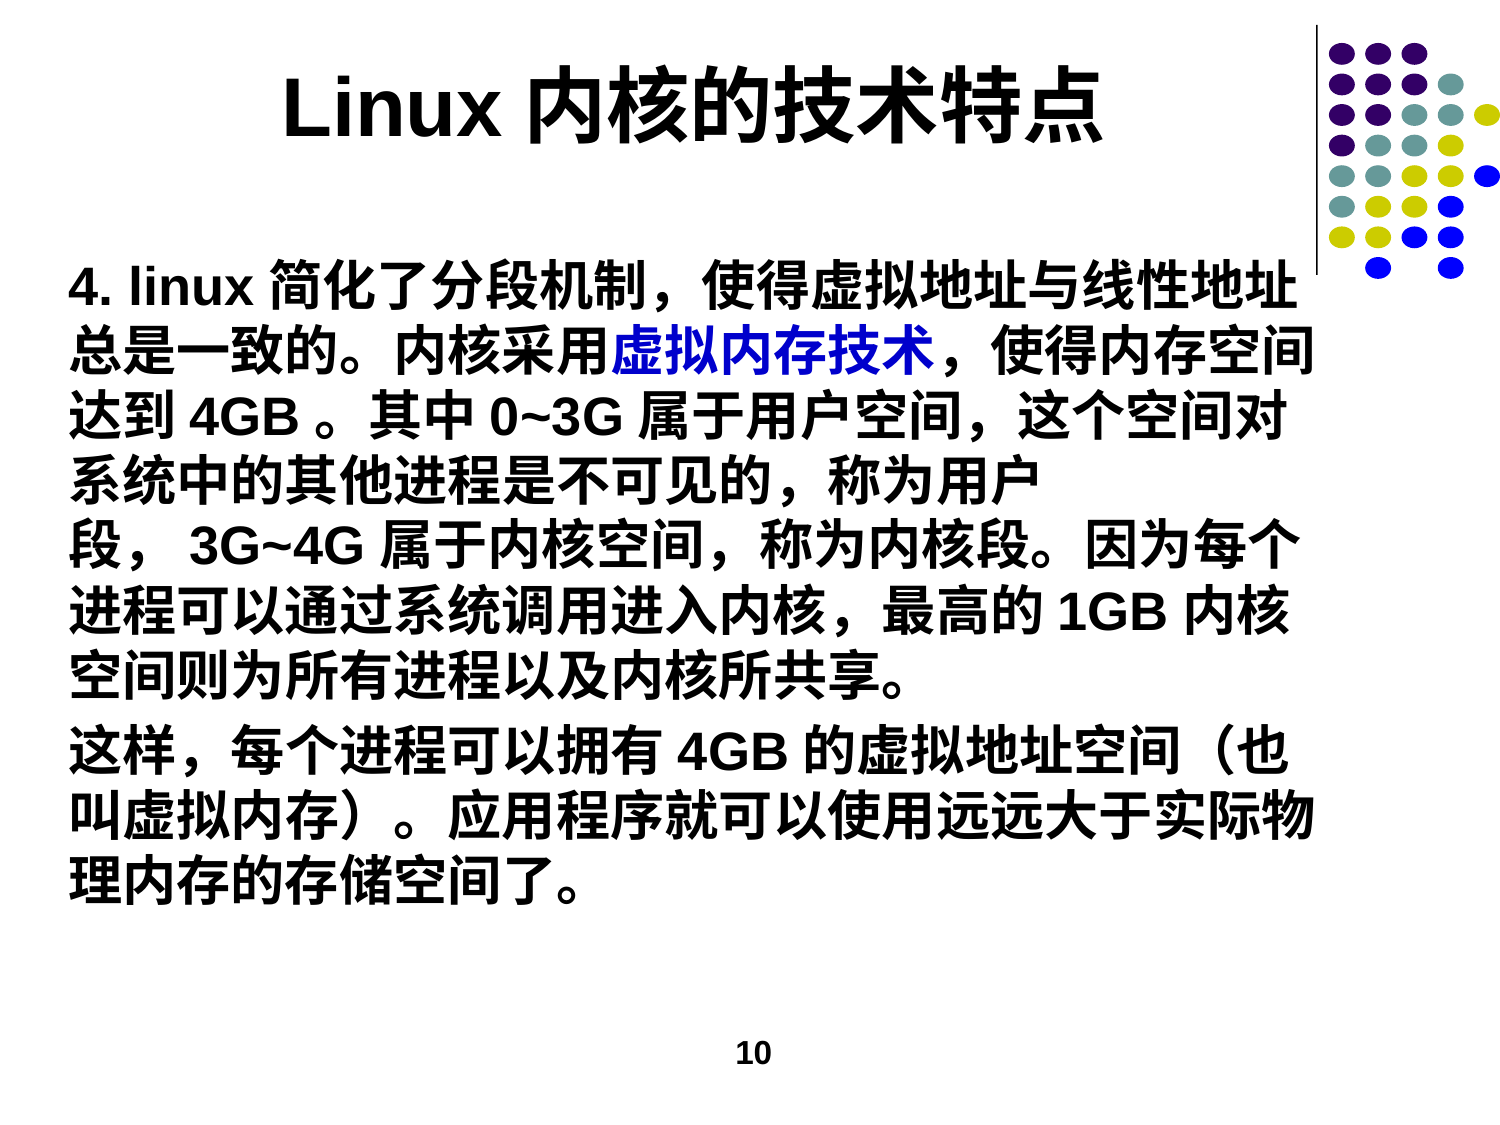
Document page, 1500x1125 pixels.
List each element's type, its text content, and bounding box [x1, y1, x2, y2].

slide_number 10 [578, 1023, 930, 1099]
title Linux内核的技术特点 [74, 19, 1313, 162]
list 4. linux简化了分段机制，使得虚拟地址与线性地址总是一致的。内核采用虚拟内存技术，使得内存空间达到4GB。其中0~3G属于用户空间，这个空间对系统中的其他进程是不可见的，称为用户段，3G~4G属于内核空间，称为内核段。因为每个进程可以通过系统调用进入内核，最高的1GB内核空间则为所有进程以及内核所共享。 这样，每个进程可以拥有4GB的虚拟地址空间（也叫虚拟内存）。应用程序就可以使用远远大于实际物理内存的存储空间了。 [52, 243, 1353, 968]
